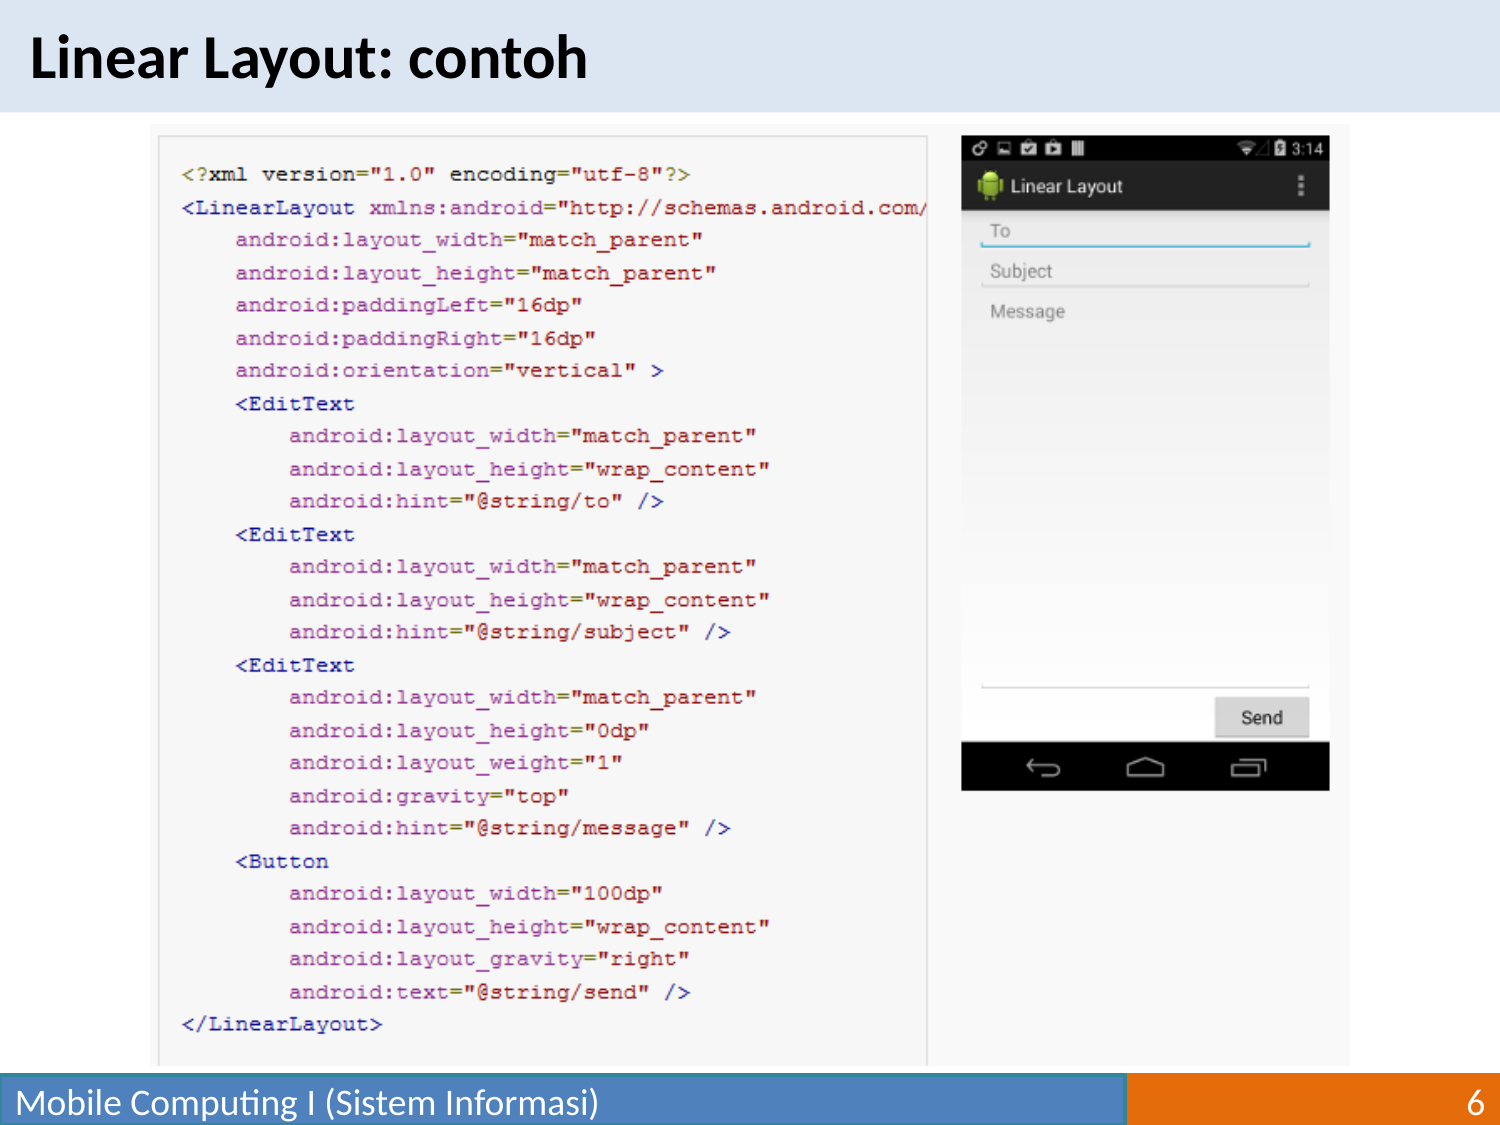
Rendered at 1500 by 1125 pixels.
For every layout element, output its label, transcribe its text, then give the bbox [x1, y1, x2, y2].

text_box Mobile Computing I (Sistem Informasi) [0, 1073, 1127, 1125]
text_box [0, 0, 1500, 115]
text_box Linear Layout: contoh [15, 9, 605, 99]
picture [149, 124, 1351, 1066]
text_box 6 [1127, 1073, 1500, 1125]
